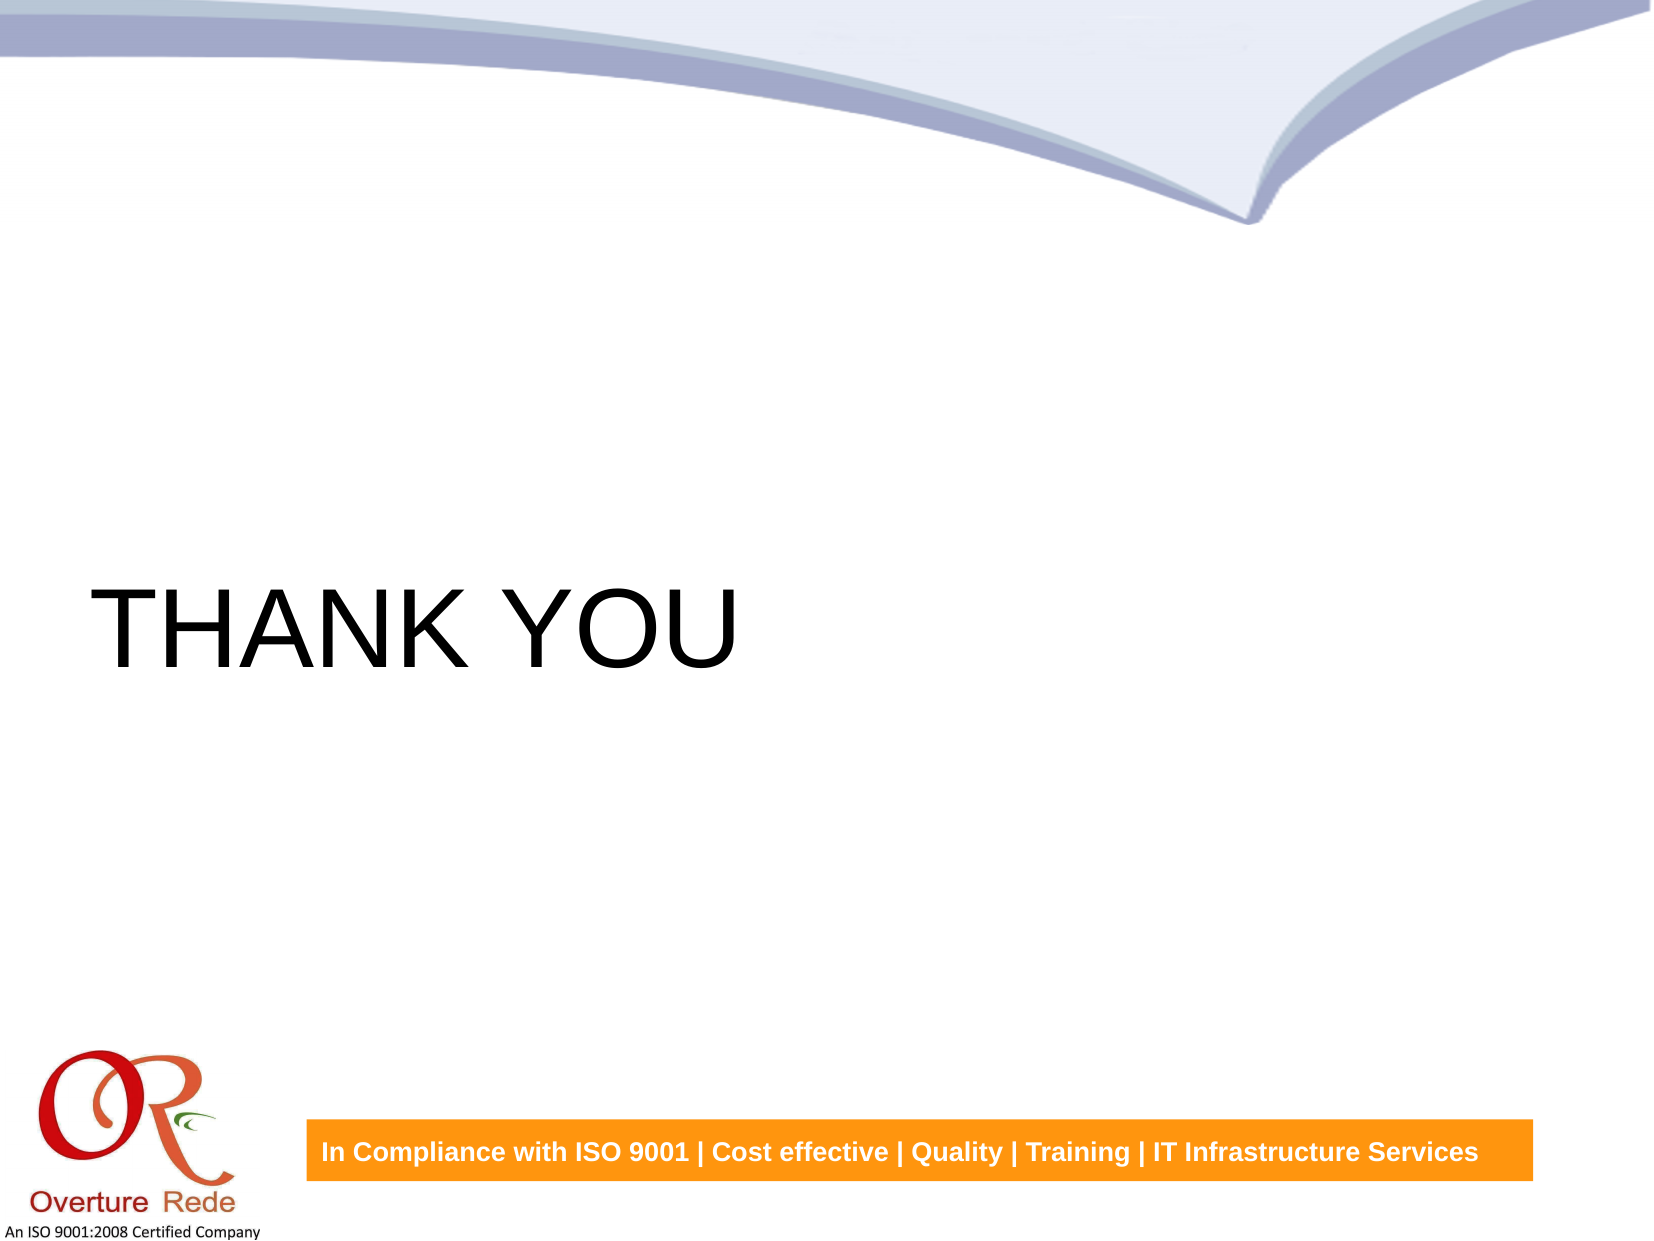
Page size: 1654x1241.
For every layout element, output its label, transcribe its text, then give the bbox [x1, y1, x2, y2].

picture [5, 1050, 260, 1240]
picture [0, 0, 1654, 225]
title THANK YOU [89, 520, 1576, 726]
